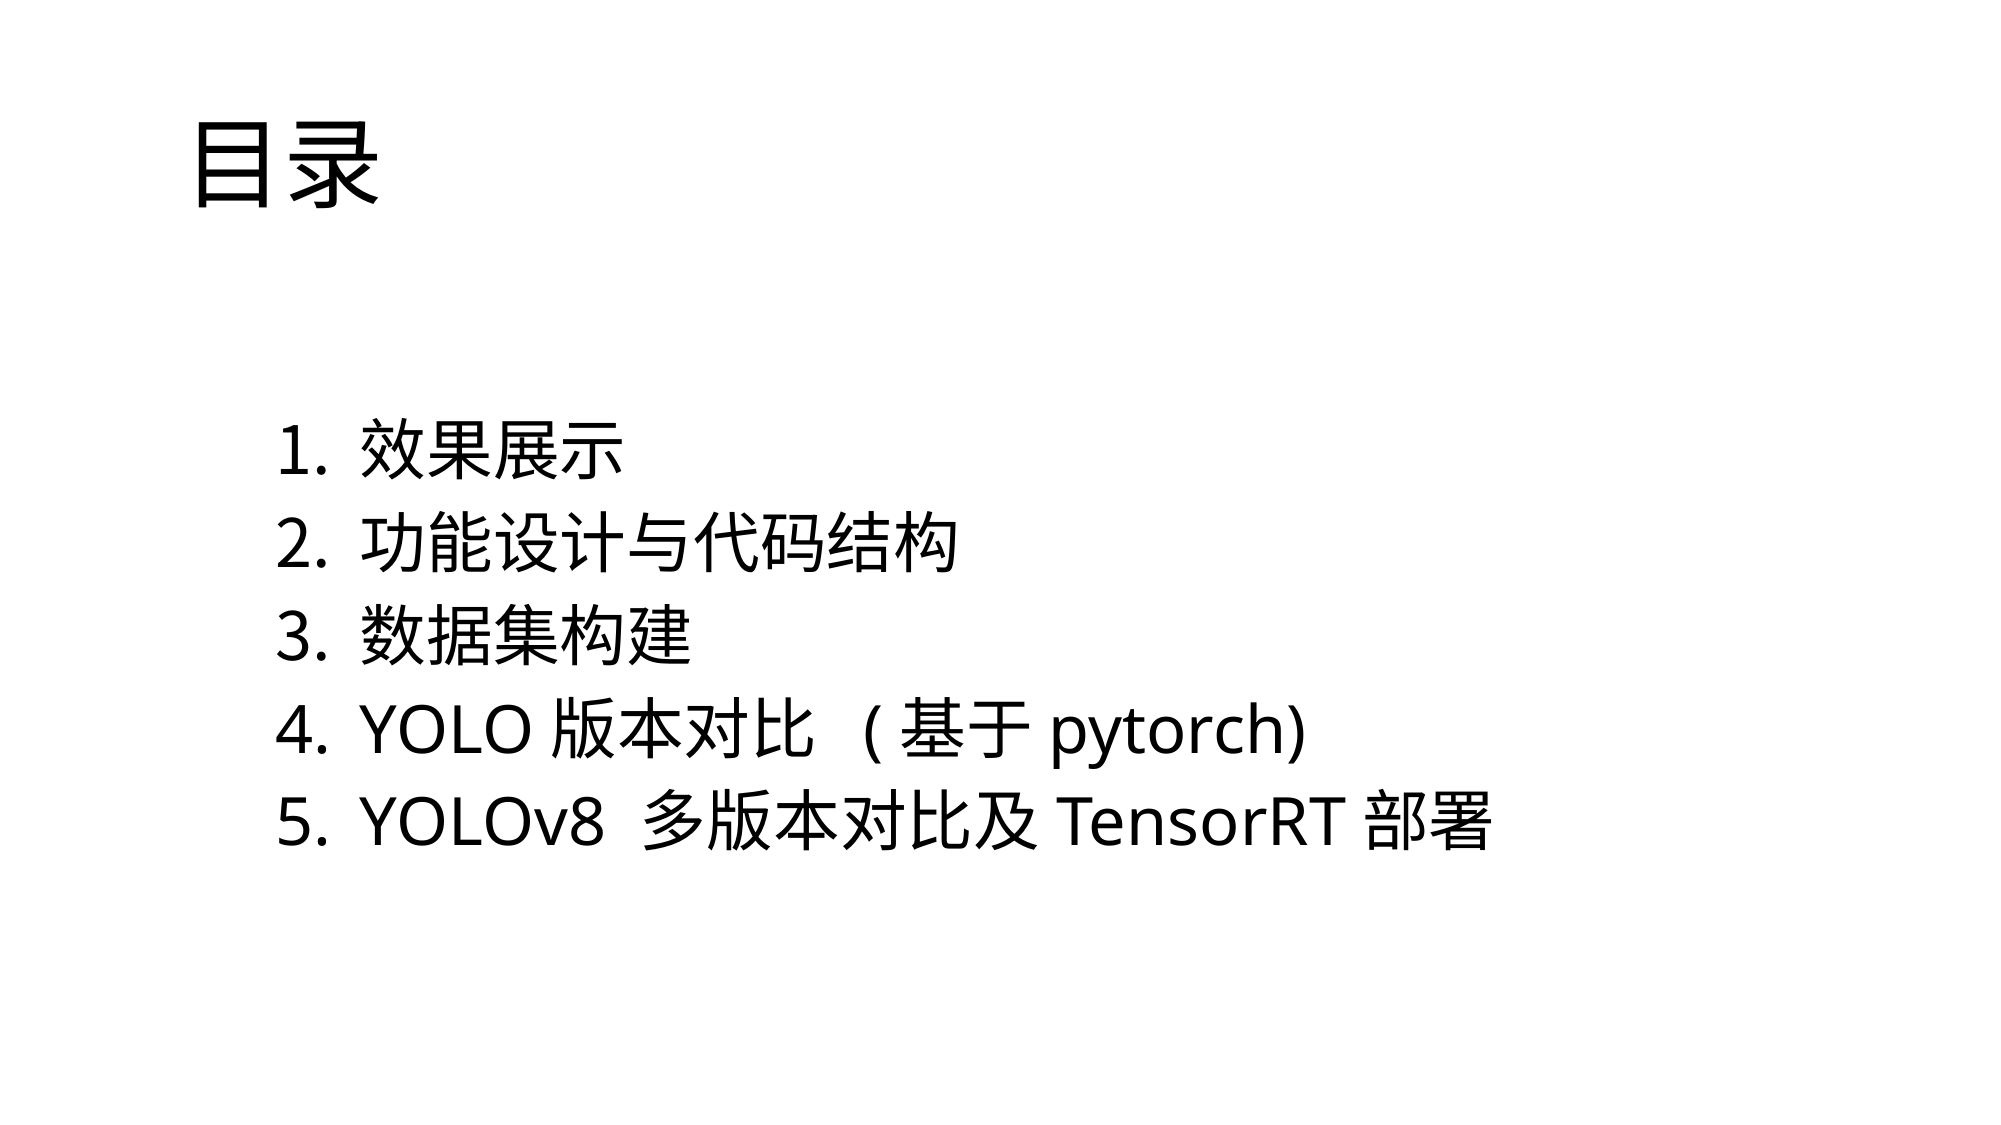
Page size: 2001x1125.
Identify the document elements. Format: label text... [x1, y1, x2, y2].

list 效果展示 功能设计与代码结构 数据集构建 YOLO版本对比 (基于pytorch) YOLOv8 多版本对比及TensorRT部署 [260, 409, 1740, 1039]
title 目录 [168, 59, 1863, 278]
